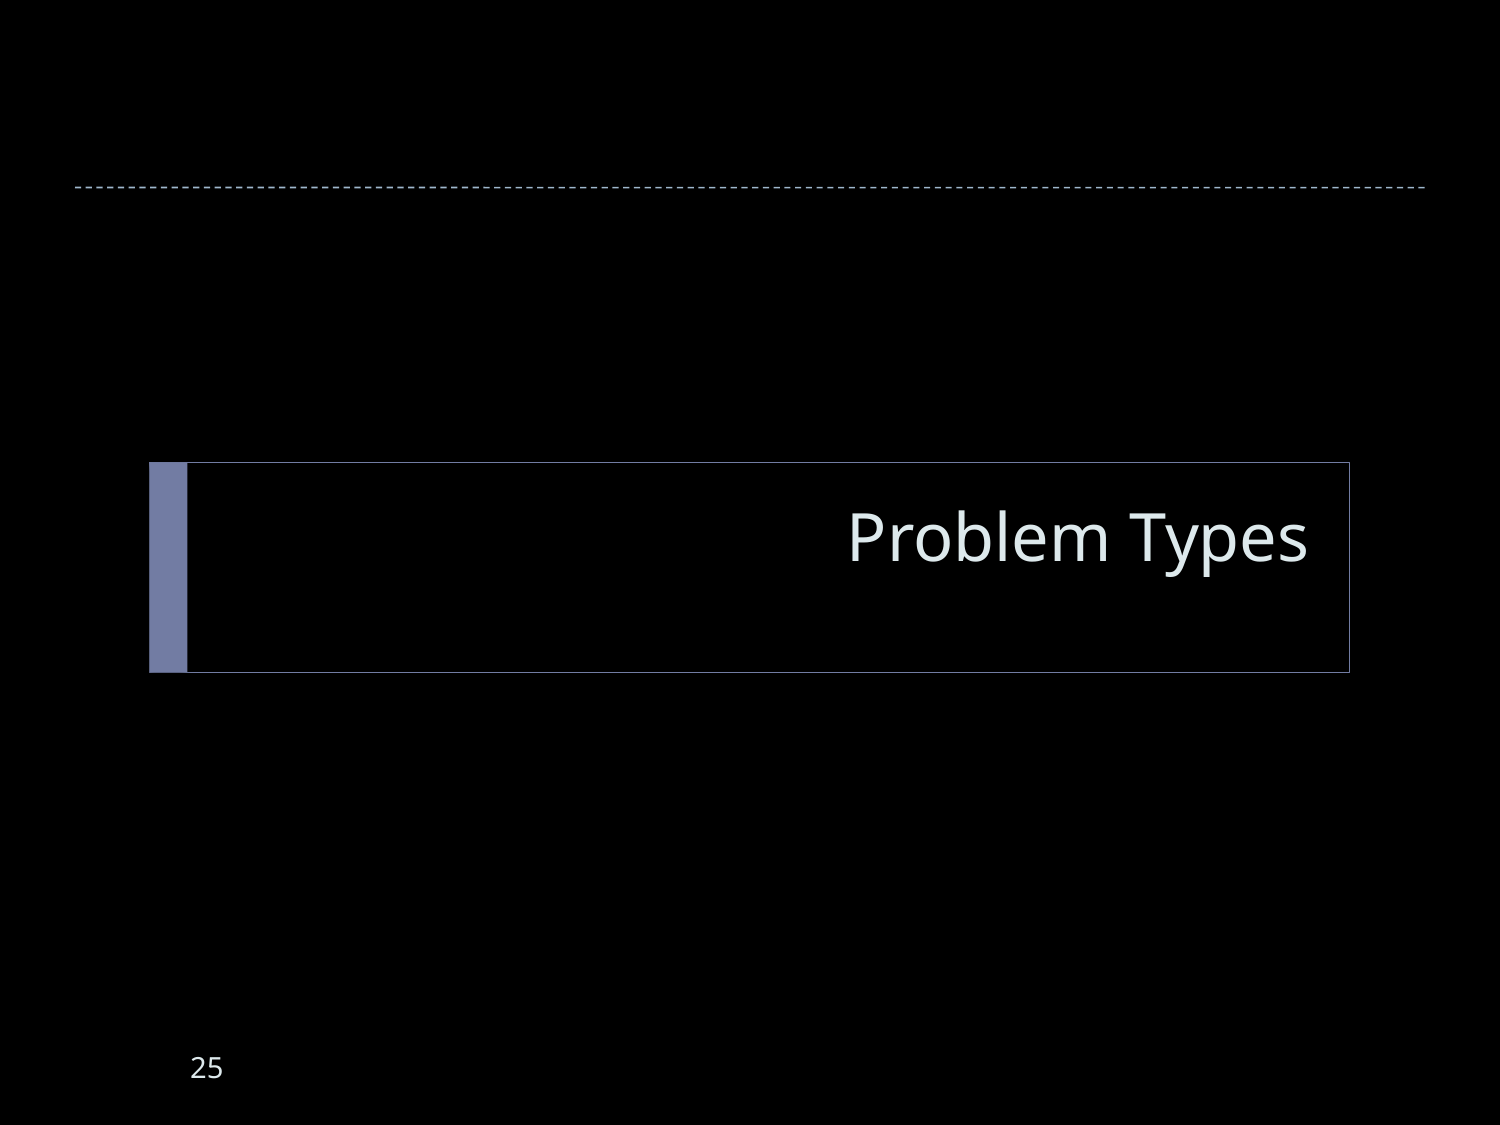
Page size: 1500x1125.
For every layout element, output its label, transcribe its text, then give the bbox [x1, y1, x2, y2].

slide_number 25 [175, 1042, 425, 1103]
title Problem Types [200, 487, 1325, 663]
